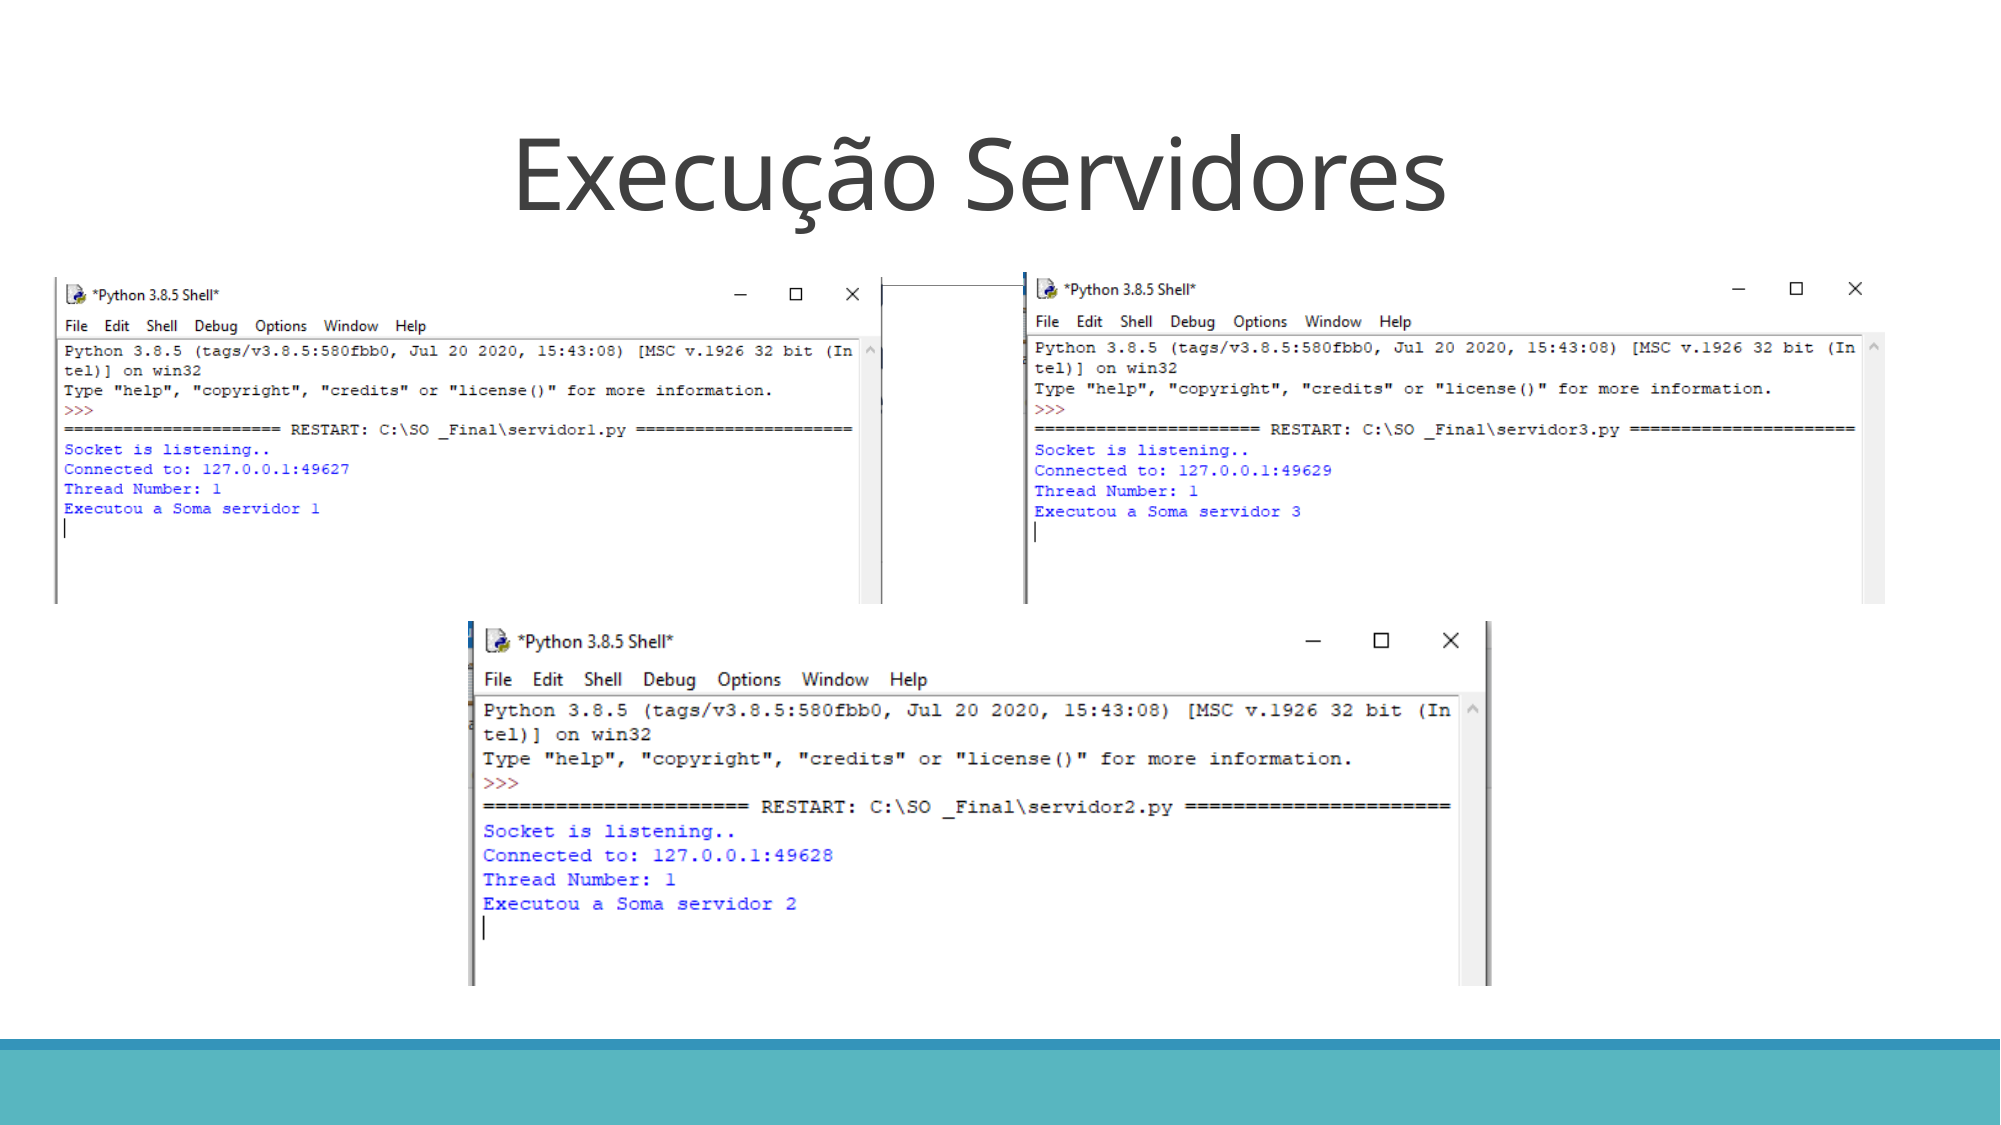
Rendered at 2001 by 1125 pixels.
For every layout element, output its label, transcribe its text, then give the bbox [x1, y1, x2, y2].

picture [467, 620, 1493, 986]
picture [1018, 266, 1887, 604]
title Execução Servidores [154, 0, 1805, 238]
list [52, 276, 884, 604]
